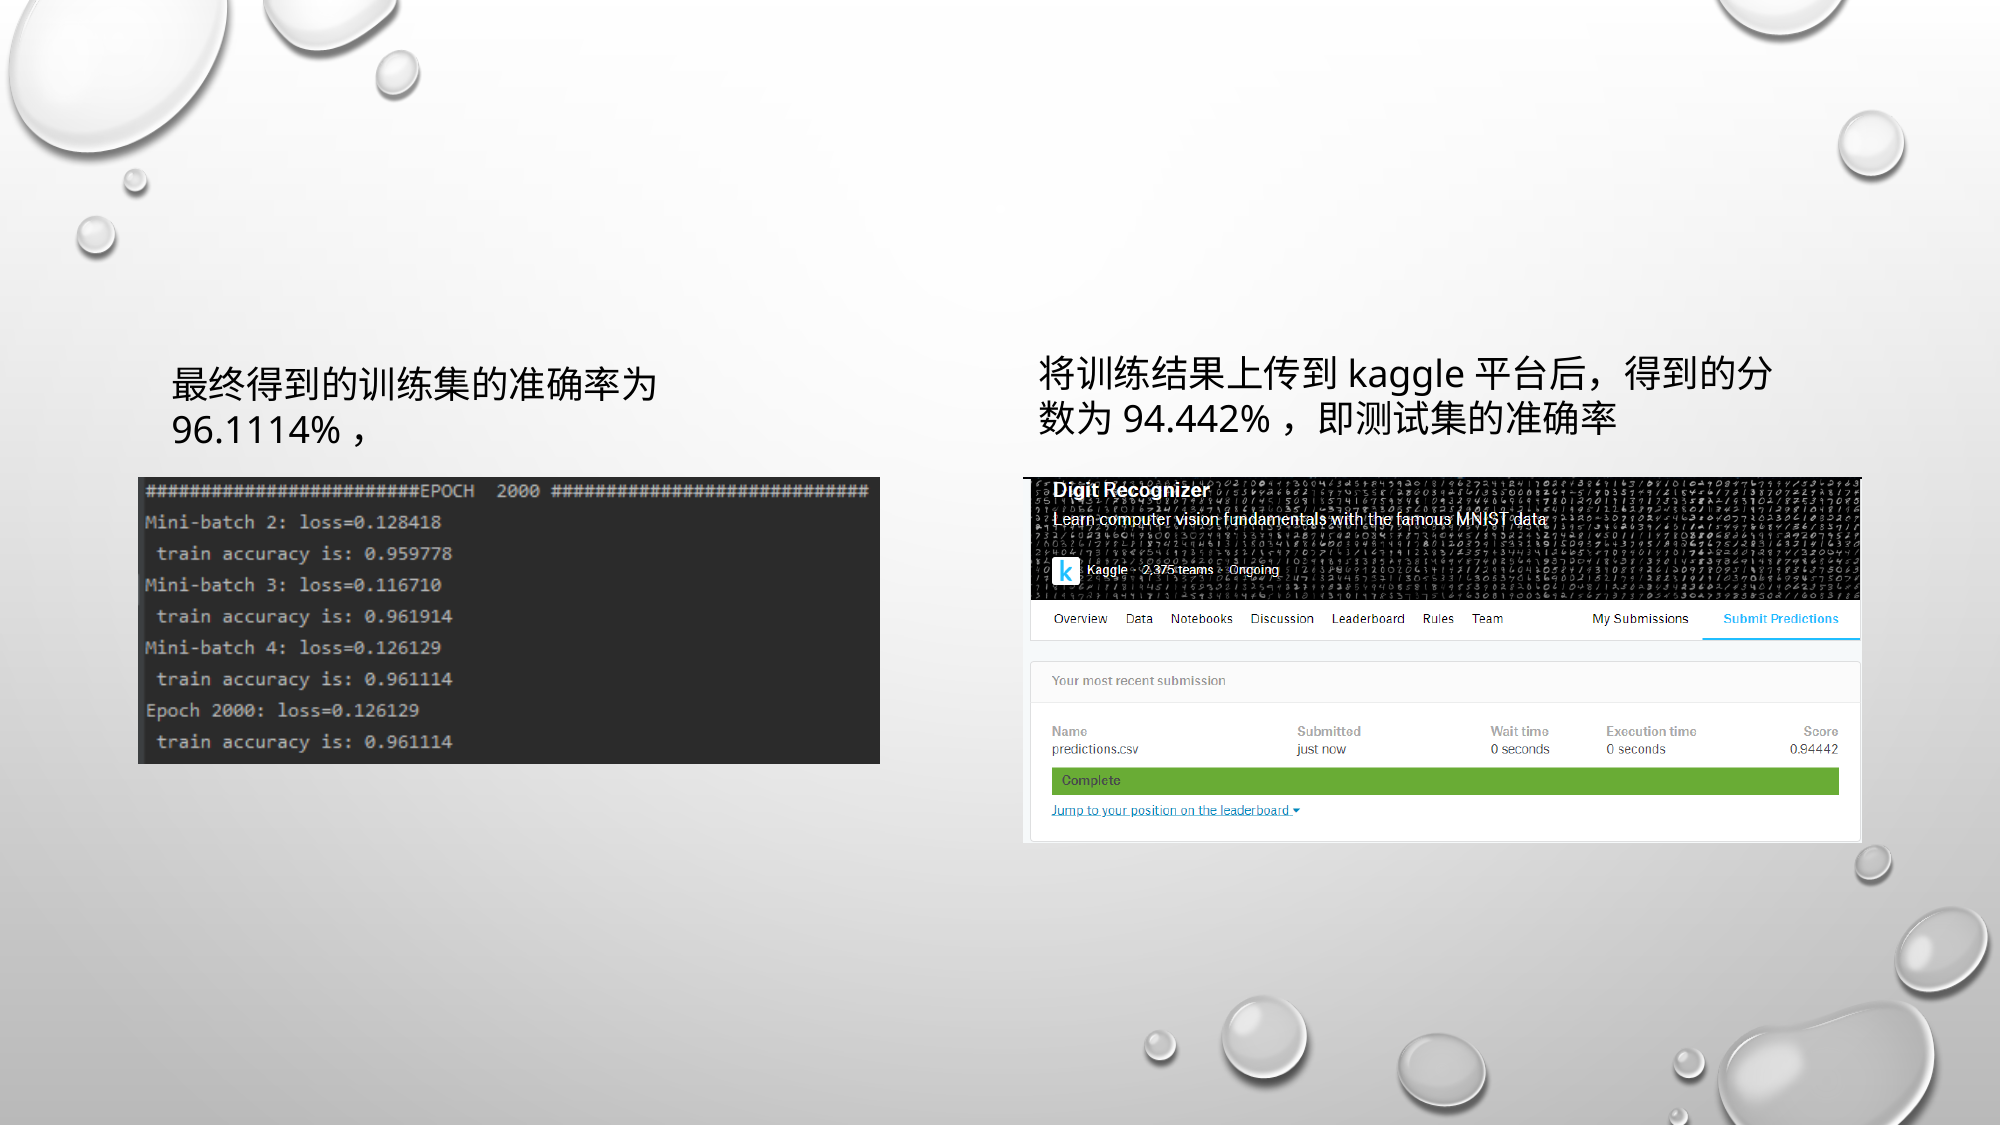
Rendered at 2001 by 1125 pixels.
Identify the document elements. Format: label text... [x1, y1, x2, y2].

picture [0, 0, 2000, 1125]
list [138, 476, 880, 764]
text_box 最终得到的训练集的准确率为96.1114%， [156, 353, 862, 459]
text_box 将训练结果上传到kaggle平台后，得到的分数为94.442%，即测试集的准确率 [1023, 342, 1809, 447]
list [1023, 476, 1862, 843]
